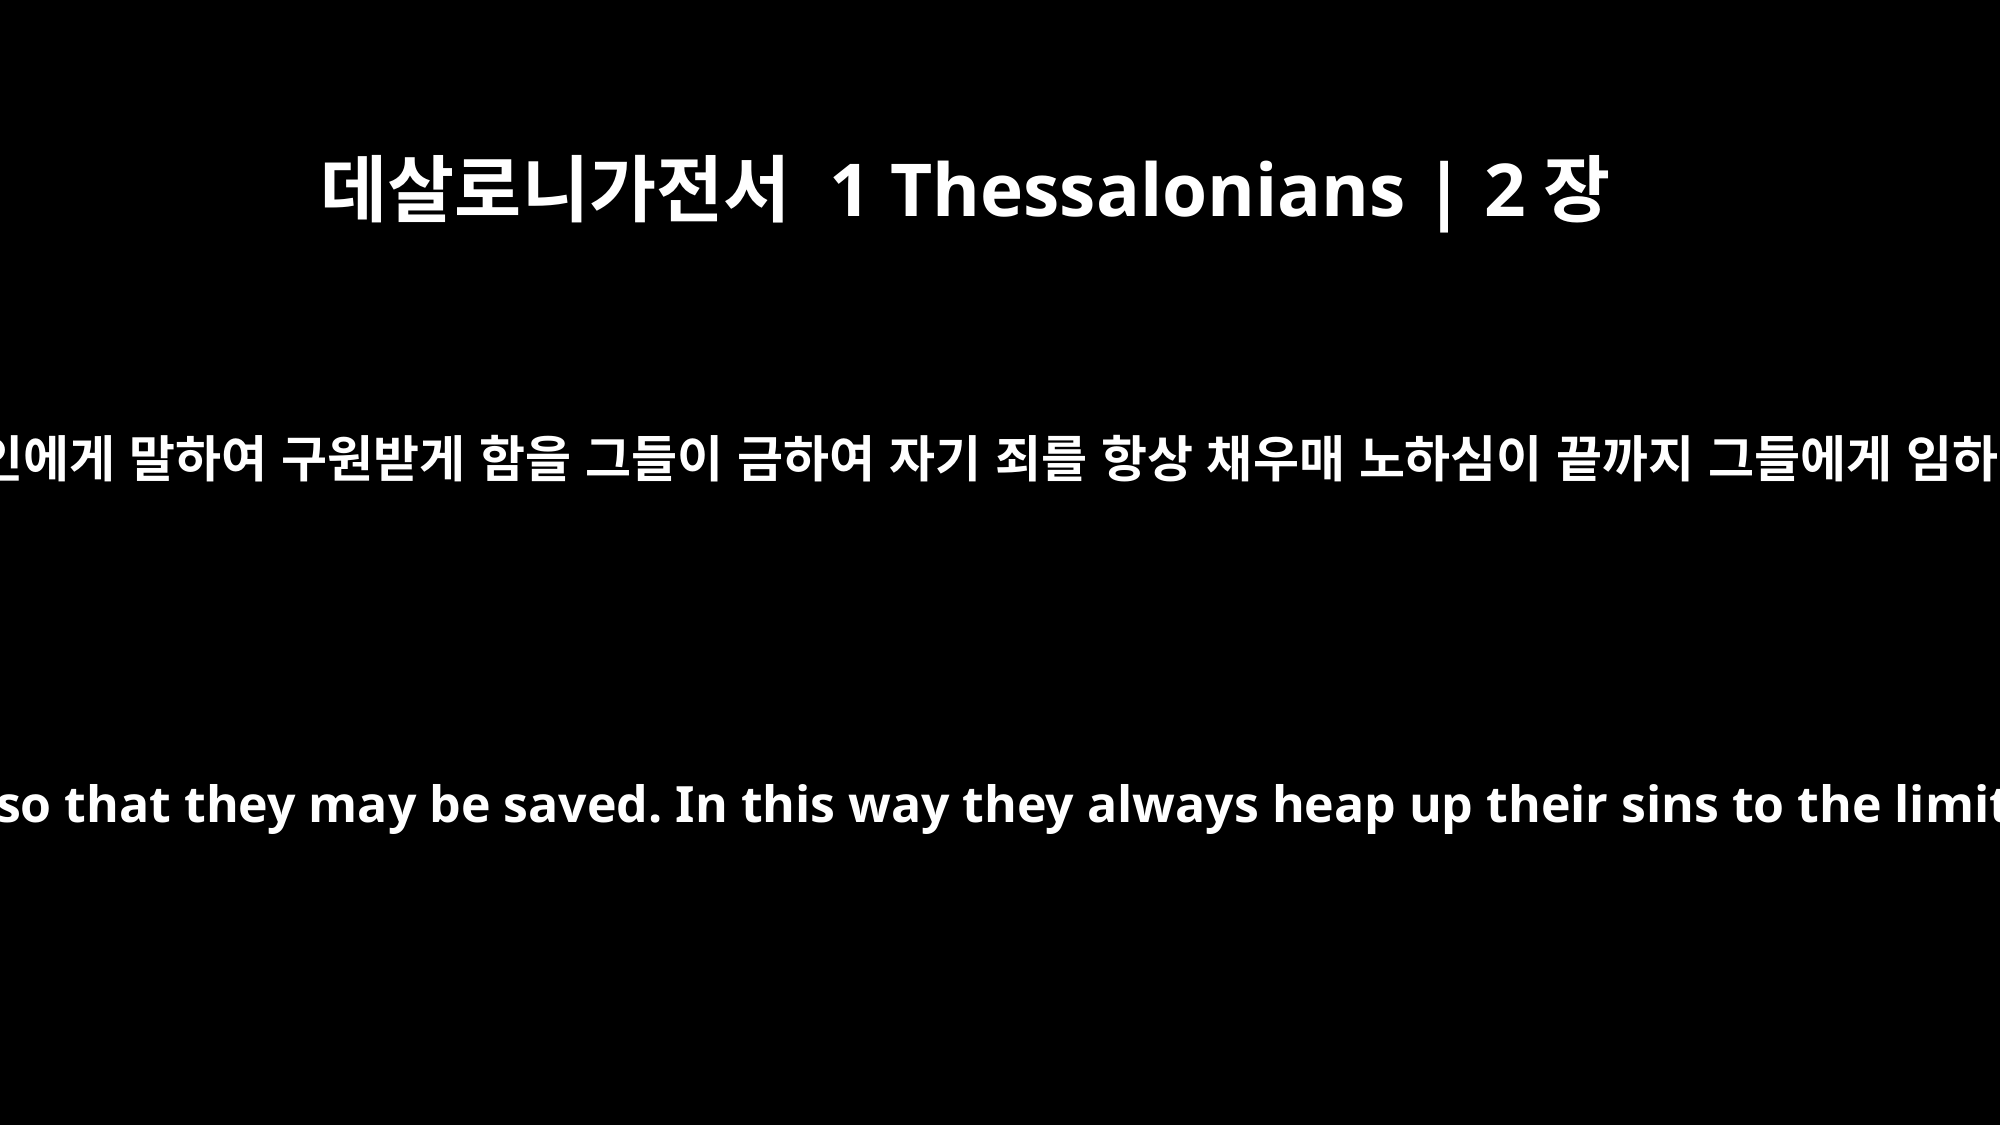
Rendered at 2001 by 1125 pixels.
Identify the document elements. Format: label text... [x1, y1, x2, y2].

text_box in their effort to keep us from speaking to the Gentiles so that they may be saved. In this way they always heap up their sins to the limit. The wrath of God has come upon them at last. [0, 764, 2000, 840]
text_box 16 우리가 이방인에게 말하여 구원받게 함을 그들이 금하여 자기 죄를 항상 채우매 노하심이 끝까지 그들에게 임하였느니라 [0, 359, 2000, 495]
text_box 데살로니가전서 1 Thessalonians | 2장 [305, 136, 1626, 239]
